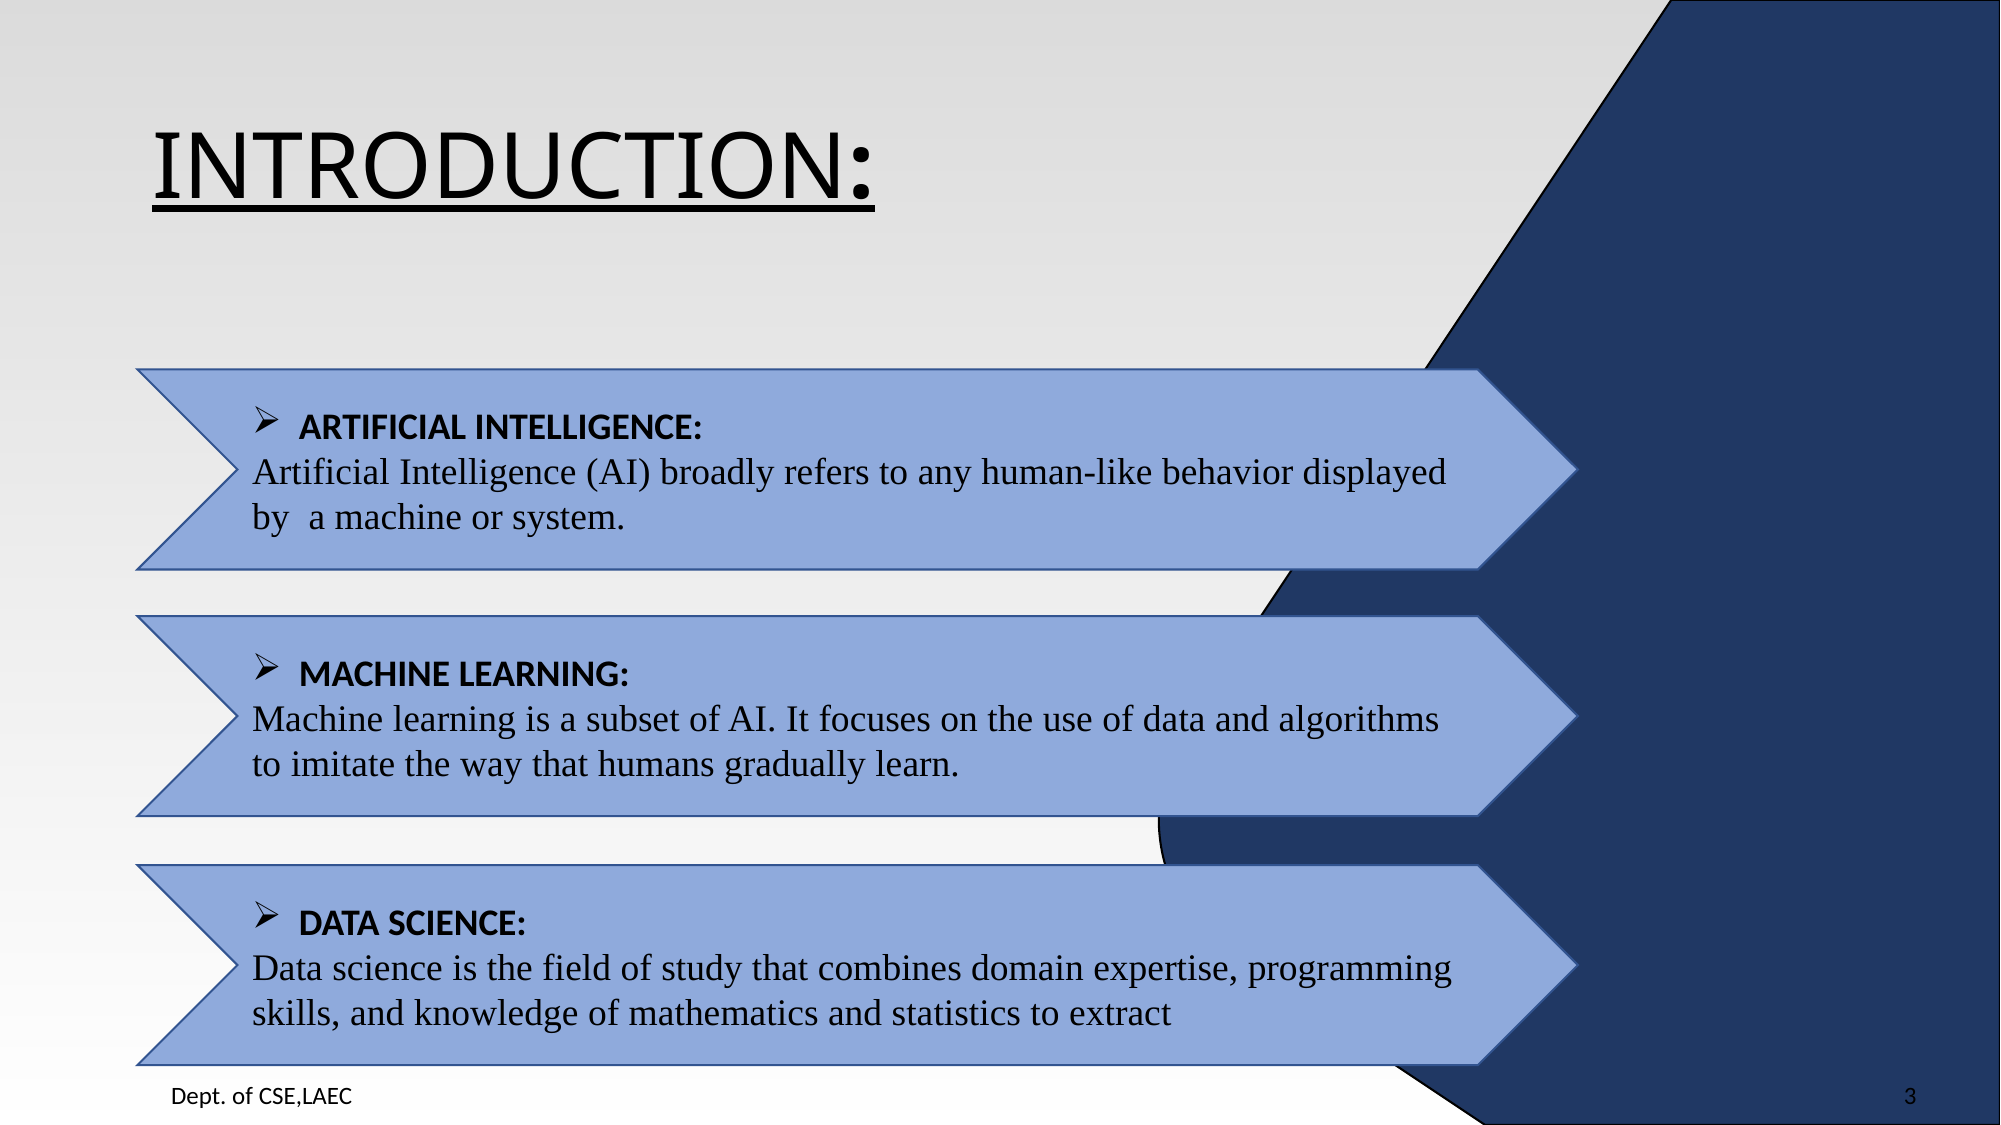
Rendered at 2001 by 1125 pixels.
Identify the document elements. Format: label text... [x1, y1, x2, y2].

text_box MACHINE LEARNING: Machine learning is a subset of AI. It focuses on the use of data and algorithms to imitate the way that humans gradually learn. [134, 615, 1580, 818]
title INTRODUCTION: [137, 59, 1630, 278]
text_box ARTIFICIAL INTELLIGENCE: Artificial Intelligence (AI) broadly refers to any human-like behavior displayed by a machine or system. [134, 368, 1580, 571]
slide_number 3 [1481, 1065, 1932, 1125]
text_box DATA SCIENCE: Data science is the field of study that combines domain expertise, programming skills, and knowledge of mathematics and statistics to extract [134, 864, 1580, 1067]
footer Dept. of CSE,LAEC [0, 1065, 600, 1125]
text_box [1157, 0, 2000, 1125]
